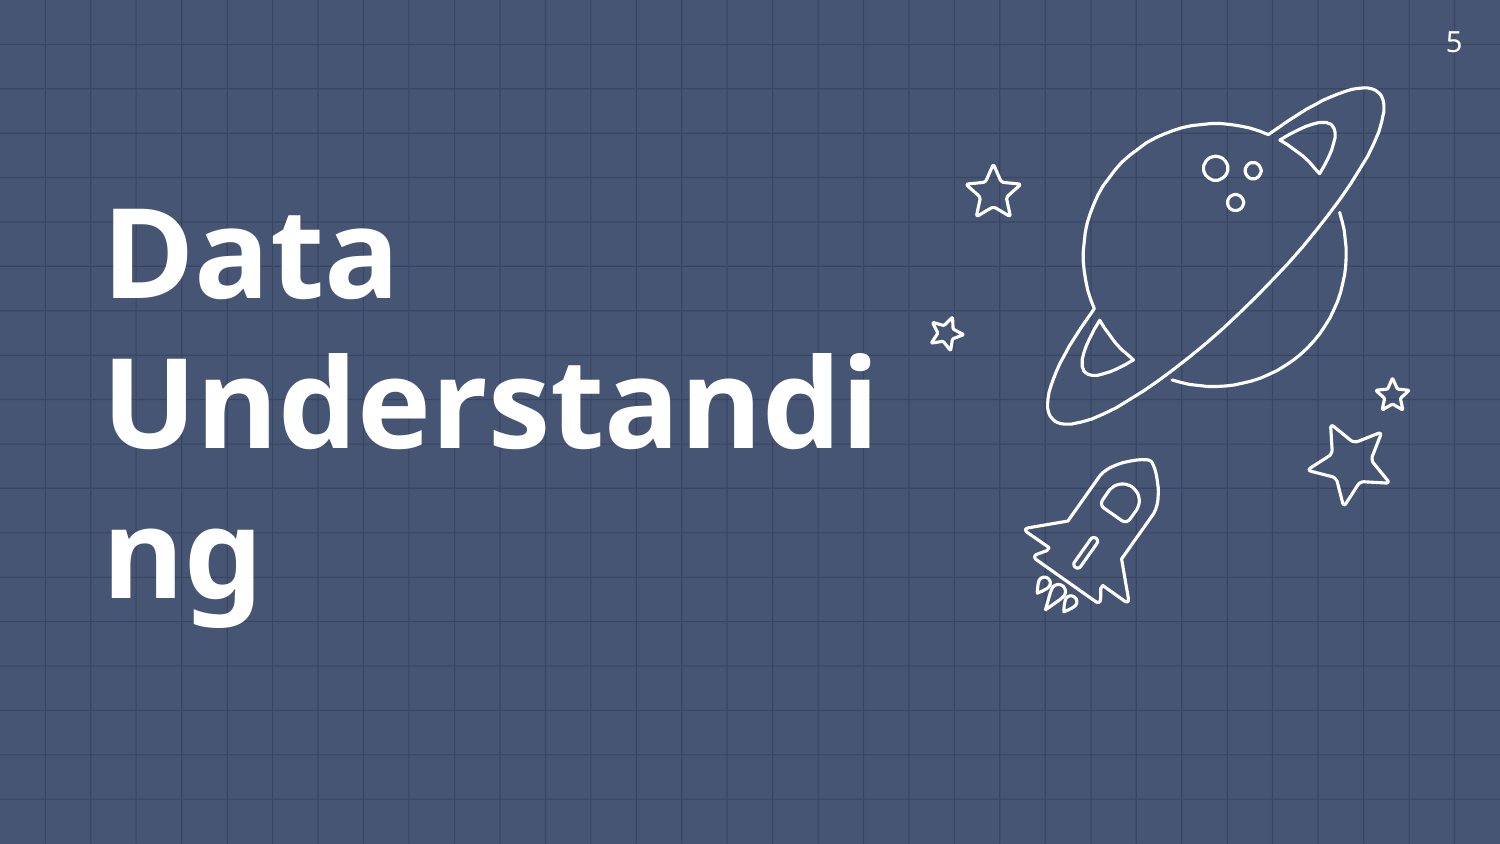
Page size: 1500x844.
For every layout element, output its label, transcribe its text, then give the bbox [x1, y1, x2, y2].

title Data Understanding [87, 448, 937, 639]
slide_number 5 [1408, 0, 1500, 88]
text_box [1027, 467, 1167, 607]
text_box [1047, 87, 1385, 425]
